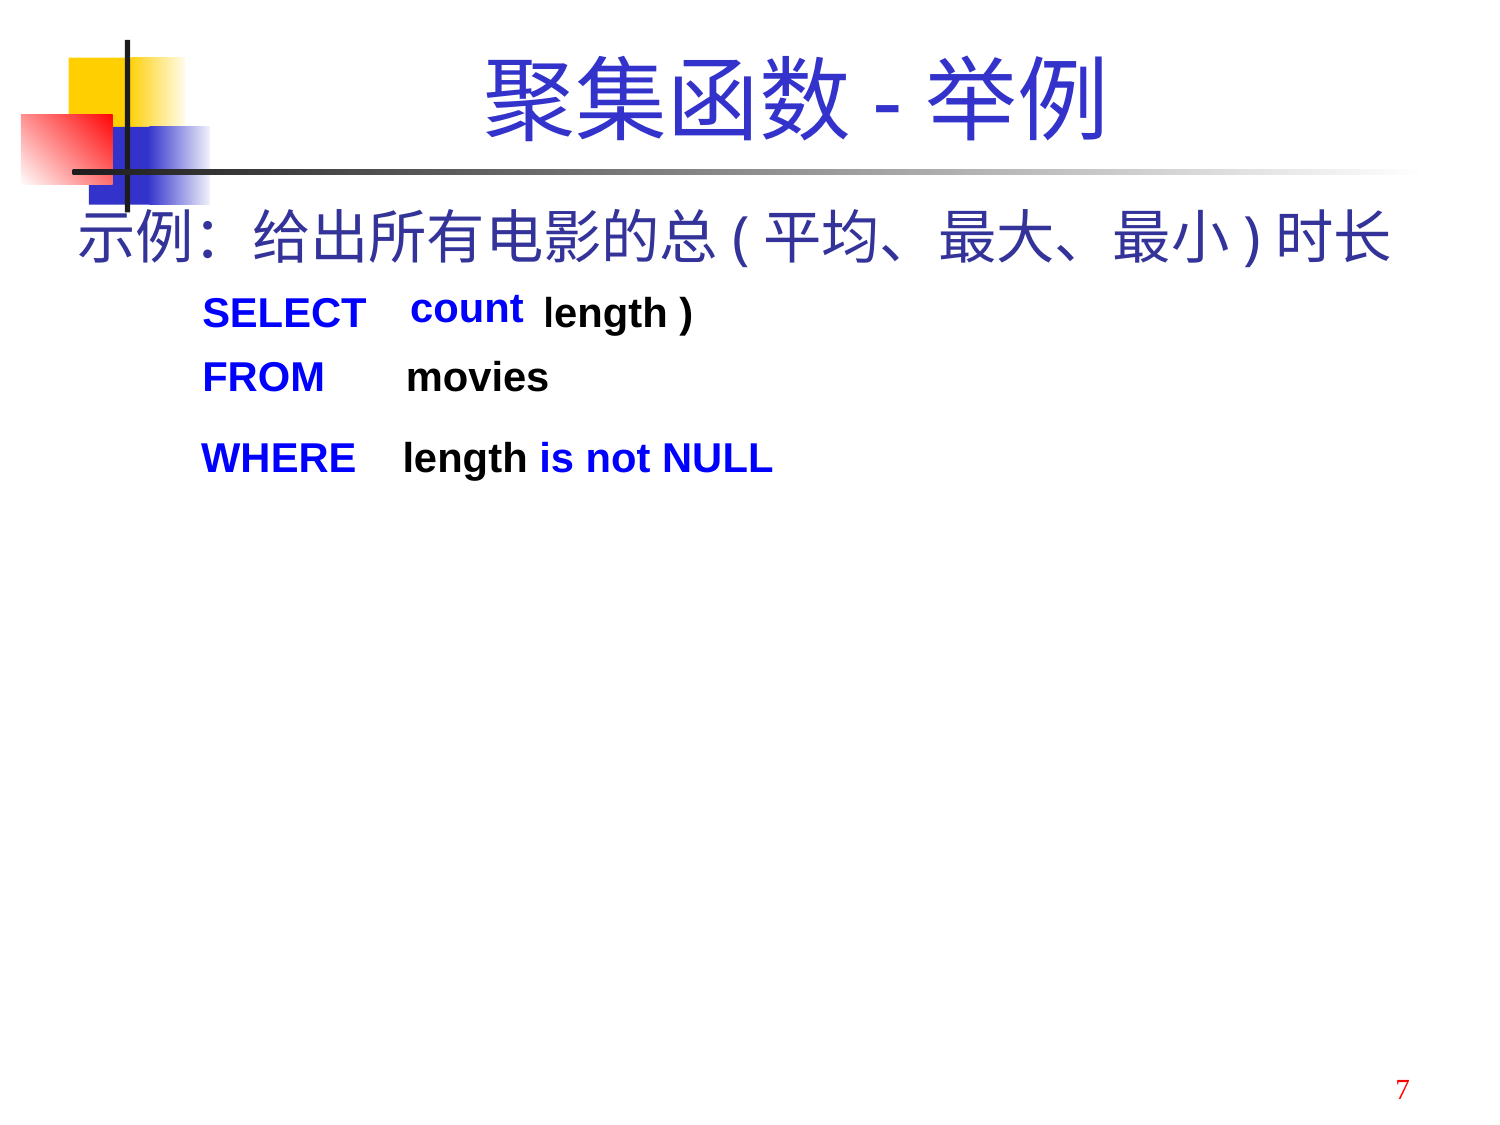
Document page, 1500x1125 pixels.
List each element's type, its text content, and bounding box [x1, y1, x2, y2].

title 聚集函数-举例 [142, 27, 1451, 167]
slide_number 7 [1112, 1037, 1426, 1113]
text_box SELECT SUM (length ) FROM movies [37, 273, 1425, 424]
text_box 示例：给出所有电影的总(平均、最大、最小)时长 [62, 186, 1450, 274]
text_box WHERE length is not NULL [186, 423, 1500, 489]
text_box count [395, 273, 547, 339]
